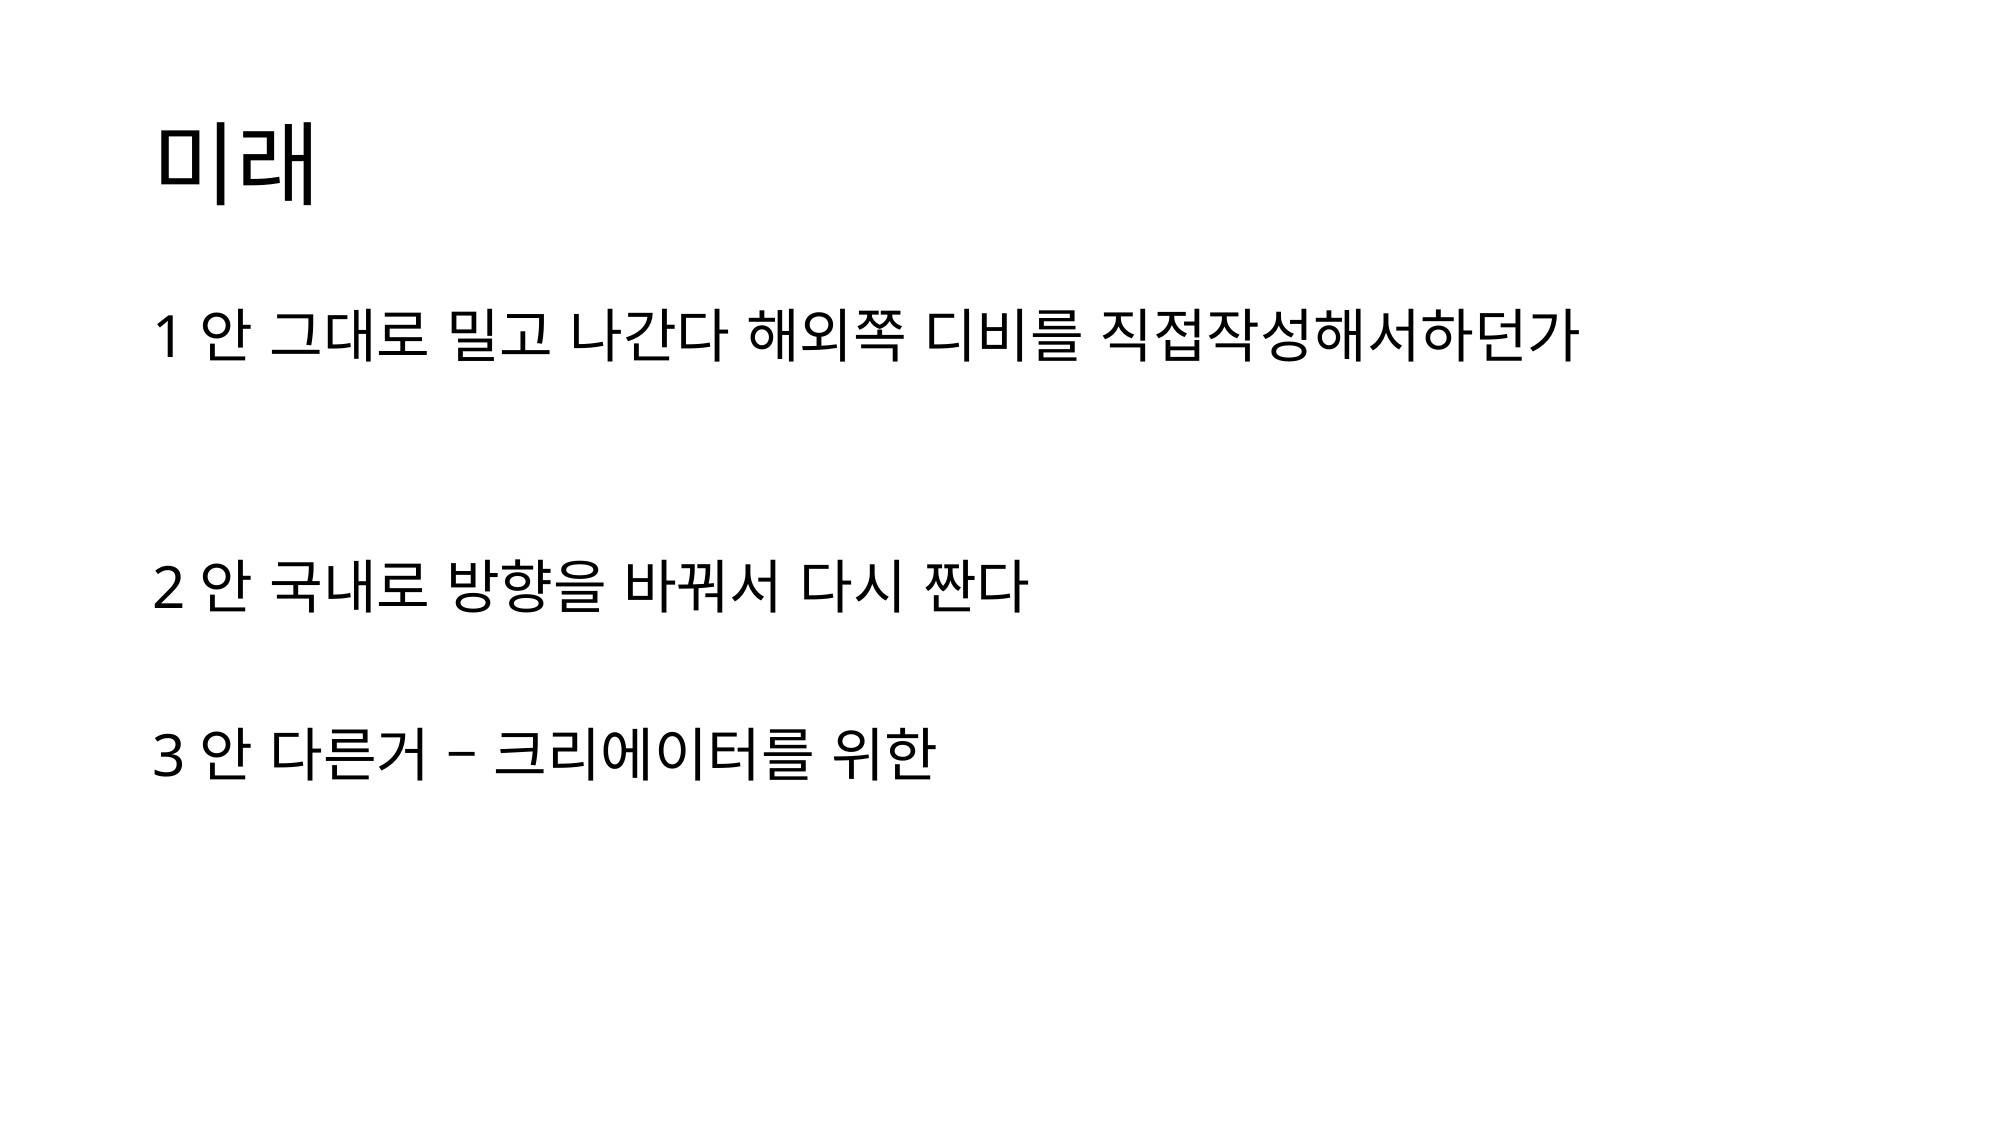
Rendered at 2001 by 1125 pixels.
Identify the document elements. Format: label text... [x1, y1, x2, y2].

title 미래 [137, 59, 1863, 278]
list 1안 그대로 밀고 나간다 해외쪽 디비를 직접작성해서하던가 2안 국내로 방향을 바꿔서 다시 짠다 3안 다른거 – 크리에이터를 위한 [137, 299, 1863, 1014]
